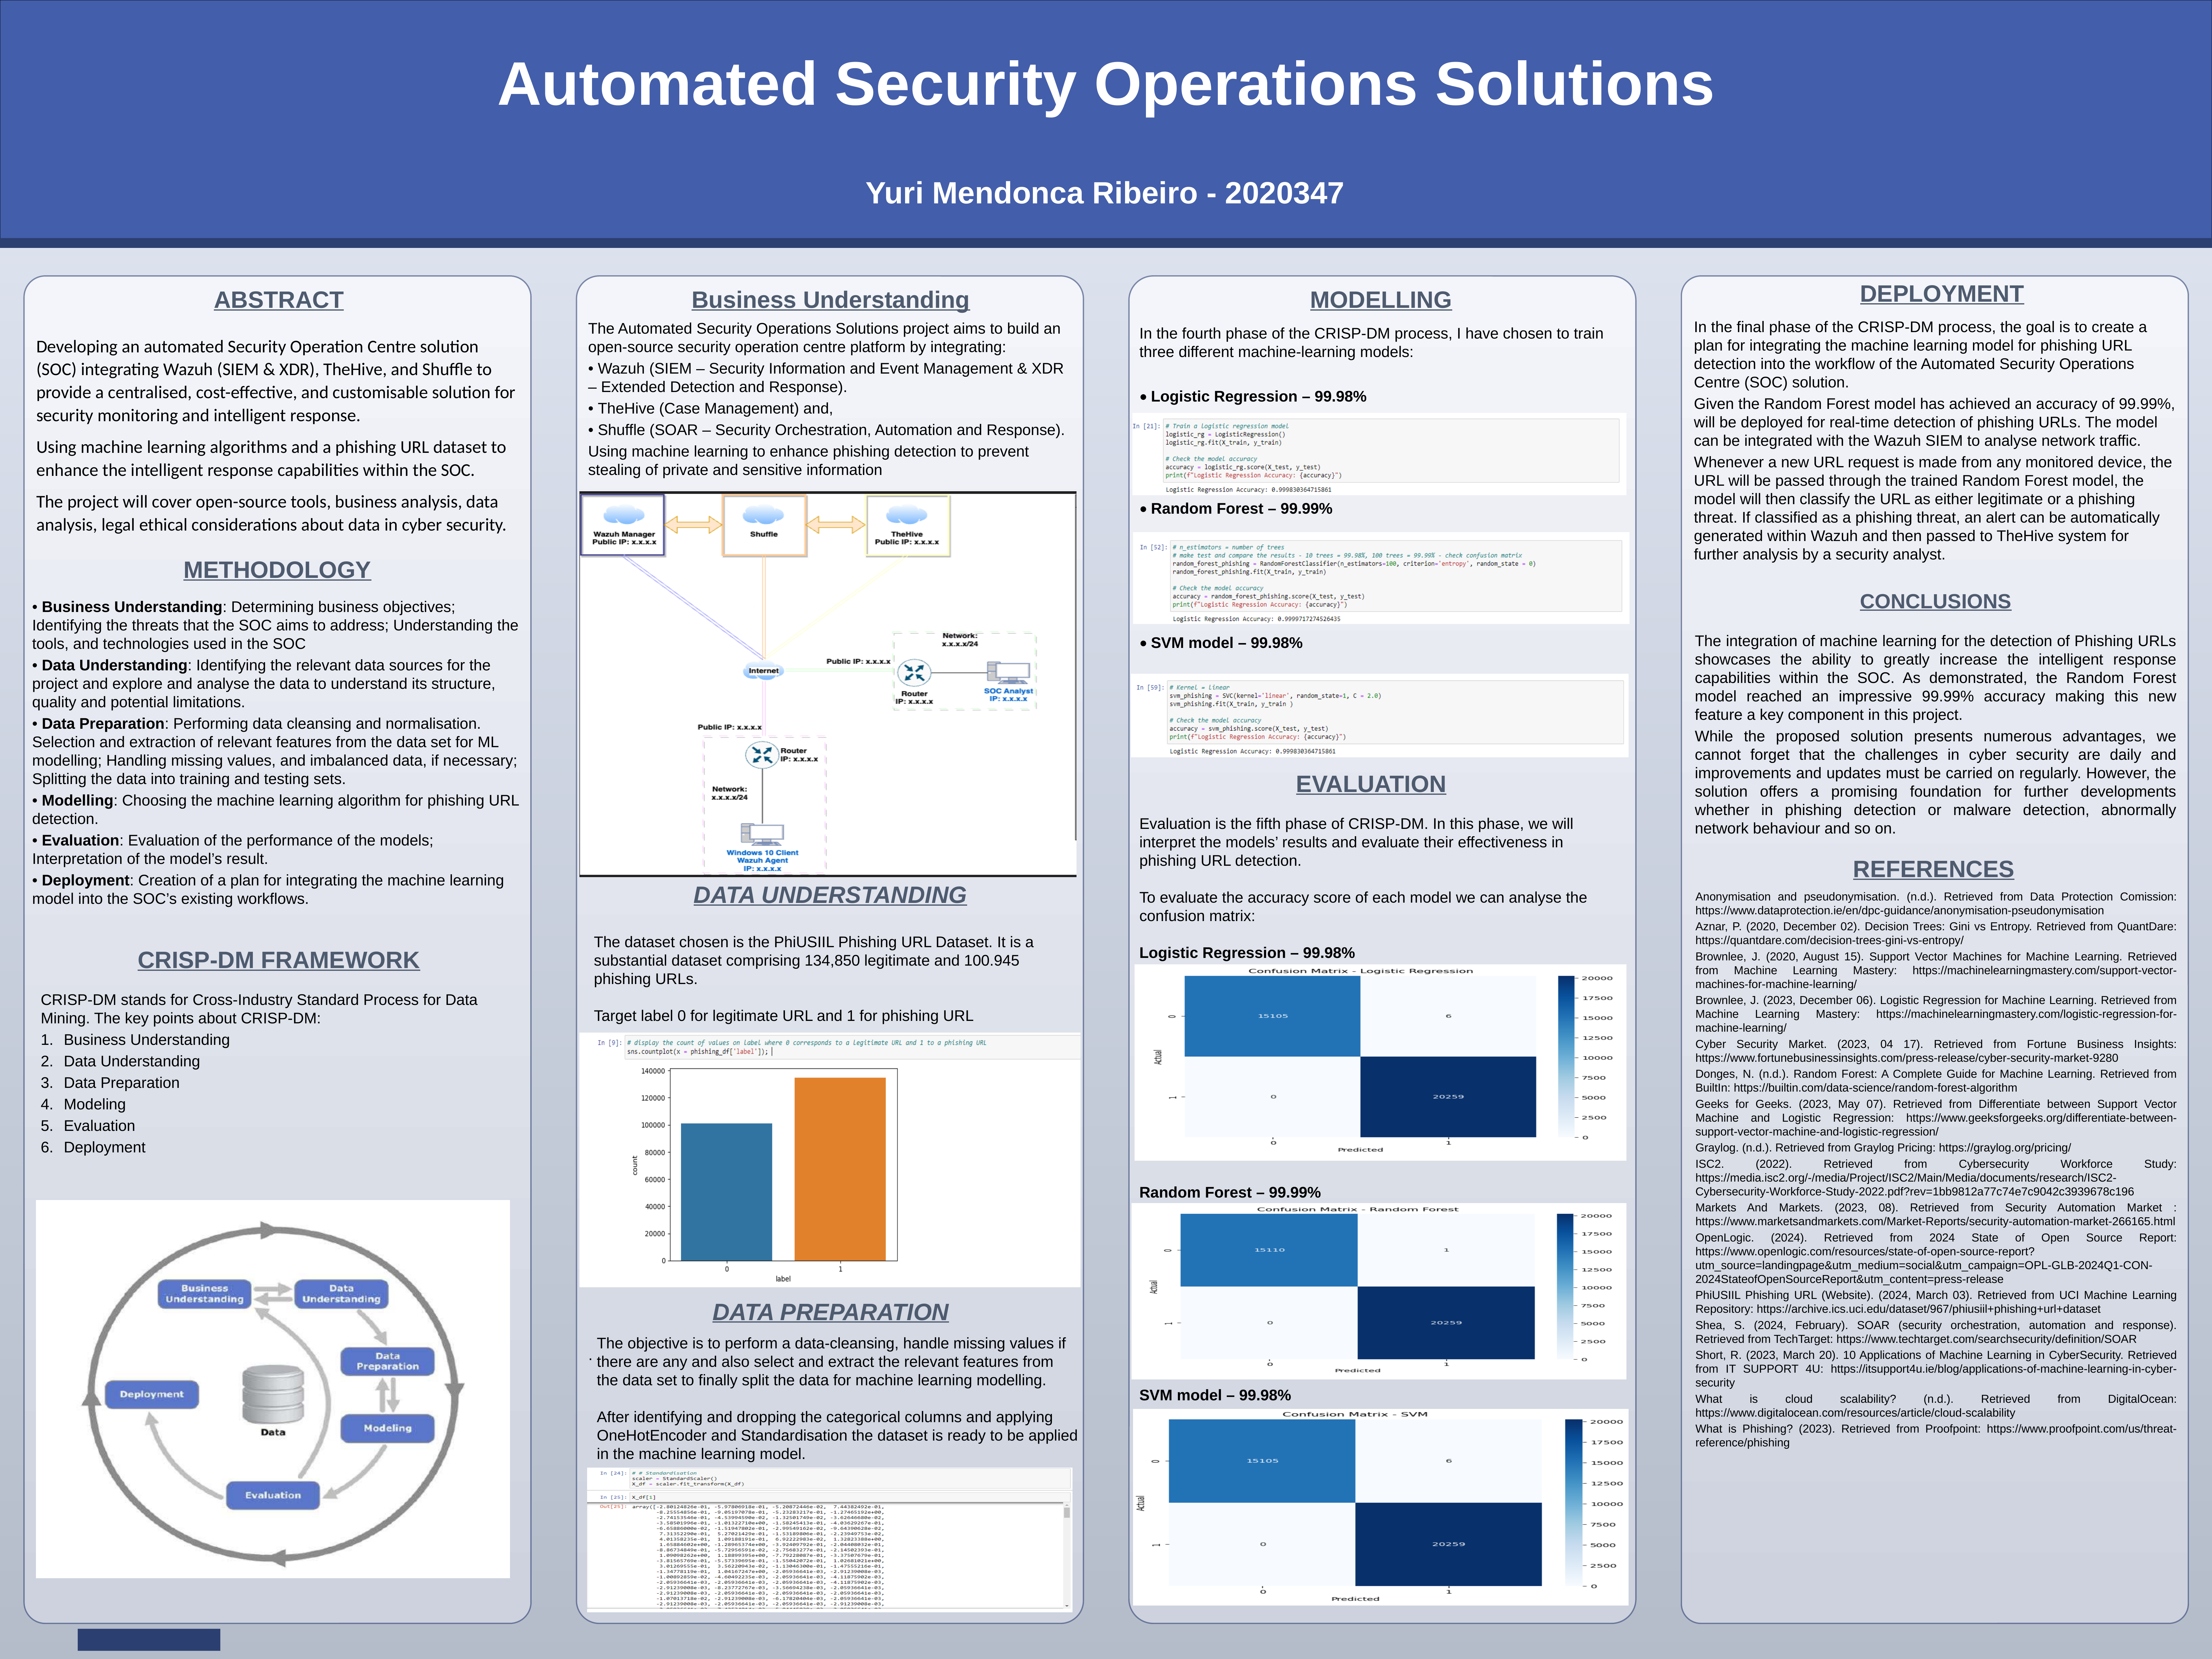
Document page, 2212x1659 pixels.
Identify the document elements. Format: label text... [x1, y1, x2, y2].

list CONCLUSIONS [1682, 600, 2189, 618]
text_box The dataset chosen is the PhiUSIIL Phishing URL Dataset. It is a substantial dataset comprising 134,850 legitimate and 100.945 phishing URLs. Target label 0 for legitimate URL and 1 for phishing URL [589, 930, 1052, 1027]
list MODELLING [1128, 280, 1635, 318]
text_box • Business Understanding: Determining business objectives; Identifying the threats that the SOC aims to address; Understanding the tools, and technologies used in the SOC • Data Understanding: Identifying the relevant data sources for the project and explore and analyse the data to understand its structure, quality and potential limitations. • Data Preparation: Performing data cleansing and normalisation. Selection and extraction of relevant features from the data set for ML modelling; Handling missing values, and imbalanced data, if necessary; Splitting the data into training and testing sets. • Modelling: Choosing the machine learning algorithm for phishing URL detection. • Evaluation: Evaluation of the performance of the models; Interpretation of the model’s result. • Deployment: Creation of a plan for integrating the machine learning model into the SOC’s existing workflows. [27, 594, 528, 930]
list DATA UNDERSTANDING [577, 868, 1084, 920]
text_box EVALUATION [1118, 764, 1625, 802]
list REFERENCES [1681, 849, 2187, 887]
list Developing an automated Security Operation Centre solution (SOC) integrating Wazuh (SIEM & XDR), TheHive, and Shuffle to provide a centralised, cost-effective, and customisable solution for security monitoring and intelligent response. Using machine learning algorithms and a phishing URL dataset to enhance the intelligent response capabilities within the SOC. The project will cover open-source tools, business analysis, data analysis, legal ethical considerations about data in cyber security. [25, 321, 532, 578]
text_box The integration of machine learning for the detection of Phishing URLs showcases the ability to greatly increase the intelligent response capabilities within the SOC. As demonstrated, the Random Forest model reached an impressive 99.99% accuracy making this new feature a key component in this project. While the proposed solution presents numerous advantages, we cannot forget that the challenges in cyber security are daily and improvements and updates must be carried on regularly. However, the solution offers a promising foundation for further developments whether in phishing detection or malware detection, abnormally network behaviour and so on. [1690, 628, 2181, 865]
text_box In the fourth phase of the CRISP-DM process, I have chosen to train three different machine-learning models: • Logistic Regression – 99.98% • Random Forest – 99.99% • SVM model – 99.98% [1135, 321, 1629, 413]
picture [579, 491, 1077, 877]
text_box Evaluation is the fifth phase of CRISP-DM. In this phase, we will interpret the models’ results and evaluate their effectiveness in phishing URL detection. To evaluate the accuracy score of each model we can analyse the confusion matrix: Logistic Regression – 99.98% Random Forest – 99.99% SVM model – 99.98% [1135, 1381, 1629, 1408]
text_box Evaluation is the fifth phase of CRISP-DM. In this phase, we will interpret the models’ results and evaluate their effectiveness in phishing URL detection. To evaluate the accuracy score of each model we can analyse the confusion matrix: Logistic Regression – 99.98% Random Forest – 99.99% SVM model – 99.98% [1135, 811, 1629, 966]
text_box In the fourth phase of the CRISP-DM process, I have chosen to train three different machine-learning models: • Logistic Regression – 99.98% • Random Forest – 99.99% • SVM model – 99.98% [1135, 627, 1629, 673]
picture [36, 1200, 510, 1578]
list The Automated Security Operations Solutions project aims to build an open-source security operation centre platform by integrating: • Wazuh (SIEM – Security Information and Event Management & XDR – Extended Detection and Response). • TheHive (Case Management) and, • Shuffle (SOAR – Security Orchestration, Automation and Response). Using machine learning to enhance phishing detection to prevent stealing of private and sensitive information [576, 307, 1083, 501]
list DEPLOYMENT [1689, 266, 2195, 319]
list Automated Security Operations Solutions [25, 41, 2188, 156]
text_box Anonymisation and pseudonymisation. (n.d.). Retrieved from Data Protection Comission: https://www.dataprotection.ie/en/dpc-guidance/anonymisation-pseudonymisation Aznar, P. (2020, December 02). Decision Trees: Gini vs Entropy. Retrieved from QuantDare: https://quantdare.com/decision-trees-gini-vs-entropy/ Brownlee, J. (2020, August 15). Support Vector Machines for Machine Learning. Retrieved from Machine Learning Mastery: https://machinelearningmastery.com/support-vector-machines-for-machine-learning/ Brownlee, J. (2023, December 06). Logistic Regression for Machine Learning. Retrieved from Machine Learning Mastery: https://machinelearningmastery.com/logistic-regression-for-machine-learning/ Cyber Security Market. (2023, 04 17). Retrieved from Fortune Business Insights: https://www.fortunebusinessinsights.com/press-release/cyber-security-market-9280 Donges, N. (n.d.). Random Forest: A Complete Guide for Machine Learning. Retrieved from BuiltIn: https://builtin.com/data-science/random-forest-algorithm Geeks for Geeks. (2023, May 07). Retrieved from Differentiate between Support Vector Machine and Logistic Regression: https://www.geeksforgeeks.org/differentiate-between-support-vector-machine-and-logistic-regression/ Graylog. (n.d.). Retrieved from Graylog Pricing: https://graylog.org/pricing/ ISC2. (2022). Retrieved from Cybersecurity Workforce Study: https://media.isc2.org/-/media/Project/ISC2/Main/Media/documents/research/ISC2-Cybersecurity-Workforce-Study-2022.pdf?rev=1bb9812a77c74e7c9042c3939678c196 Markets And Markets. (2023, 08). Retrieved from Security Automation Market : https://www.marketsandmarkets.com/Market-Reports/security-automation-market-266165.html OpenLogic. (2024). Retrieved from 2024 State of Open Source Report: https://www.openlogic.com/resources/state-of-open-source-report?utm_source=landingpage&utm_medium=social&utm_campaign=OPL-GLB-2024Q1-CON-2024StateofOpenSourceReport&utm_content=press-release PhiUSIIL Phishing URL (Website). (2024, March 03). Retrieved from UCI Machine Learning Repository: https://archive.ics.uci.edu/dataset/967/phiusiil+phishing+url+dataset Shea, S. (2024, February). SOAR (security orchestration, automation and response). Retrieved from TechTarget: https://www.techtarget.com/searchsecurity/definition/SOAR Short, R. (2023, March 20). 10 Applications of Machine Learning in CyberSecurity. Retrieved from IT SUPPORT 4U: https://itsupport4u.ie/blog/applications-of-machine-learning-in-cyber-security What is cloud scalability? (n.d.). Retrieved from DigitalOcean: https://www.digitalocean.com/resources/article/cloud-scalability What is Phishing? (2023). Retrieved from Proofpoint: https://www.proofpoint.com/us/threat-reference/phishing [1691, 887, 2182, 1571]
picture [1131, 674, 1629, 757]
picture [1132, 413, 1626, 495]
list ABSTRACT [25, 280, 532, 318]
picture [1133, 532, 1630, 624]
picture [1135, 964, 1626, 1161]
text_box [589, 404, 1077, 454]
text_box . [577, 1312, 1084, 1375]
list METHODOLOGY [25, 550, 530, 588]
list CRISP-DM FRAMEWORK [25, 940, 532, 978]
list Business Understanding [577, 280, 1084, 318]
picture [1131, 1203, 1626, 1379]
list Yuri Mendonca Ribeiro - 2020347 [299, 171, 1912, 235]
picture [587, 1468, 1073, 1612]
list DATA PREPARATION [577, 1285, 1084, 1337]
picture [1133, 1409, 1629, 1606]
list In the final phase of the CRISP-DM process, the goal is to create a plan for integrating the machine learning model for phishing URL detection into the workflow of the Automated Security Operations Centre (SOC) solution. Given the Random Forest model has achieved an accuracy of 99.99%, will be deployed for real-time detection of phishing URLs. The model can be integrated with the Wazuh SIEM to analyse network traffic. Whenever a new URL request is made from any monitored device, the URL will be passed through the trained Random Forest model, the model will then classify the URL as either legitimate or a phishing threat. If classified as a phishing threat, an alert can be automatically generated within Wazuh and then passed to TheHive system for further analysis by a security analyst. [1682, 305, 2189, 600]
text_box The objective is to perform a data-cleansing, handle missing values if there are any and also select and extract the relevant features from the data set to finally split the data for machine learning modelling. After identifying and dropping the categorical columns and applying OneHotEncoder and Standardisation the dataset is ready to be applied in the machine learning model. [592, 1331, 1084, 1465]
text_box Evaluation is the fifth phase of CRISP-DM. In this phase, we will interpret the models’ results and evaluate their effectiveness in phishing URL detection. To evaluate the accuracy score of each model we can analyse the confusion matrix: Logistic Regression – 99.98% Random Forest – 99.99% SVM model – 99.98% [1135, 1162, 1629, 1205]
text_box CRISP-DM stands for Cross-Industry Standard Process for Data Mining. The key points about CRISP-DM: Business Understanding Data Understanding Data Preparation Modeling Evaluation Deployment [36, 987, 510, 1200]
text_box In the fourth phase of the CRISP-DM process, I have chosen to train three different machine-learning models: • Logistic Regression – 99.98% • Random Forest – 99.99% • SVM model – 99.98% [1135, 498, 1629, 531]
text_box [77, 1628, 221, 1651]
picture [579, 1032, 1081, 1287]
